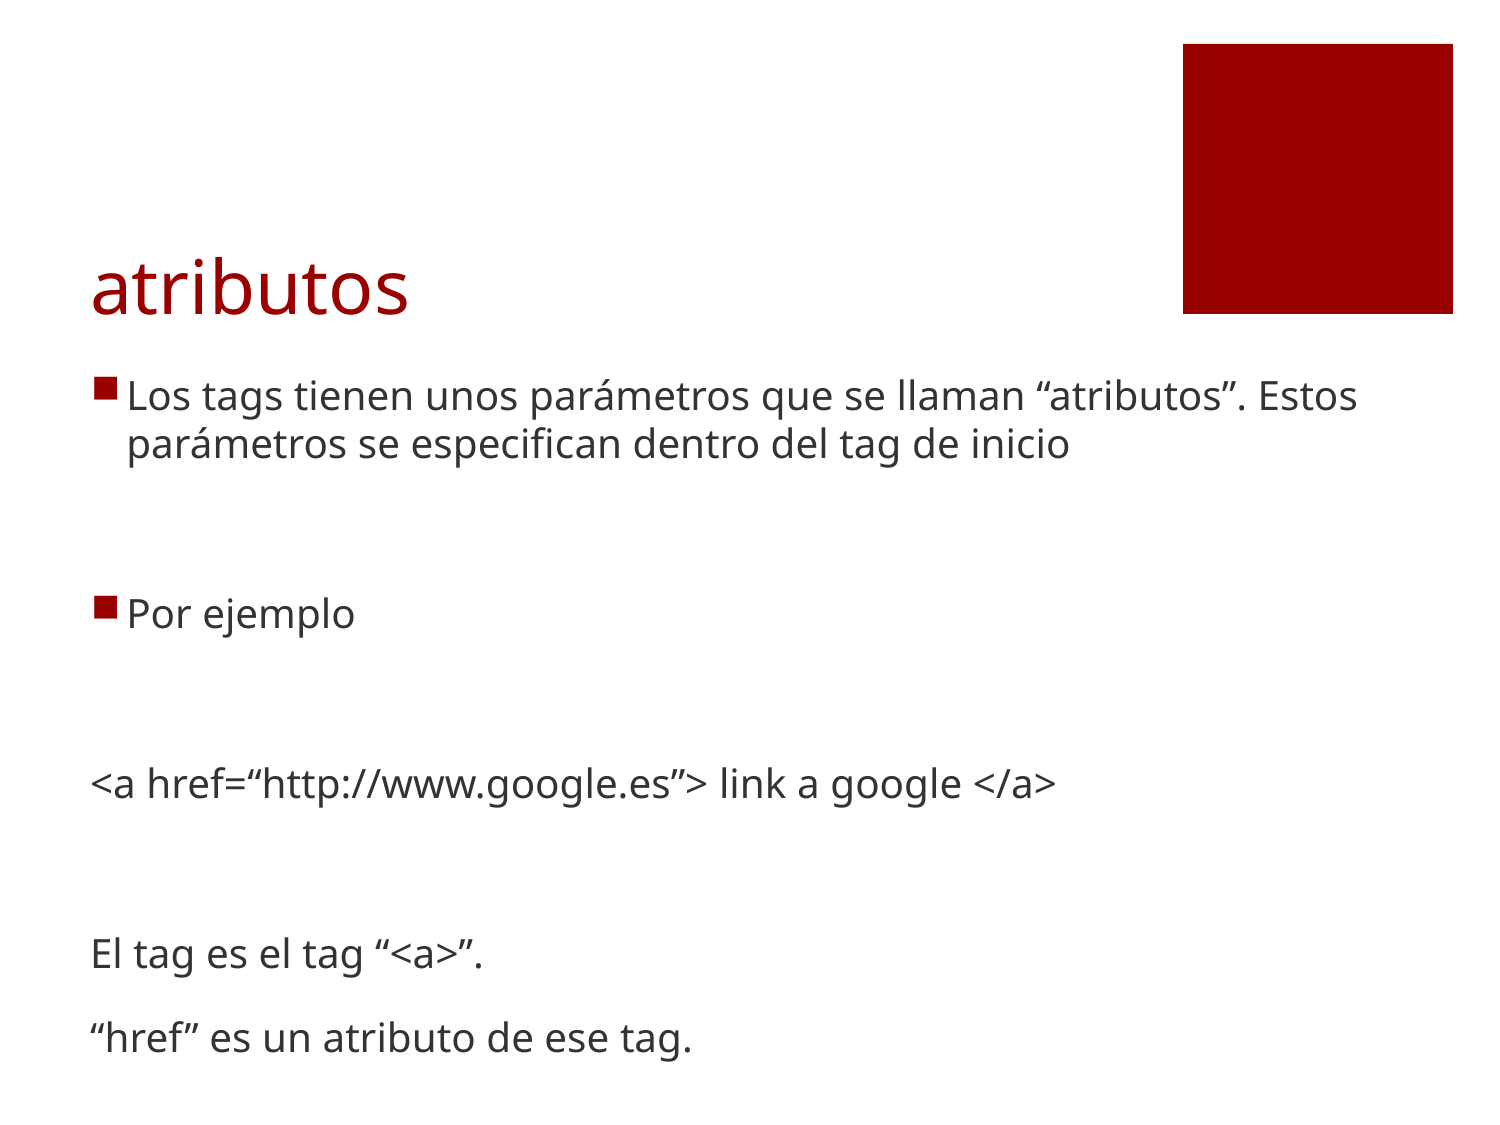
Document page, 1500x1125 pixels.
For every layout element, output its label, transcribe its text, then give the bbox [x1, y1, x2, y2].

title atributos [75, 149, 1143, 338]
list Los tags tienen unos parámetros que se llaman “atributos”. Estos parámetros se especifican dentro del tag de inicio Por ejemplo <a href=“http://www.google.es”> link a google </a> El tag es el tag “<a>”. “href” es un atributo de ese tag. [75, 362, 1388, 1075]
